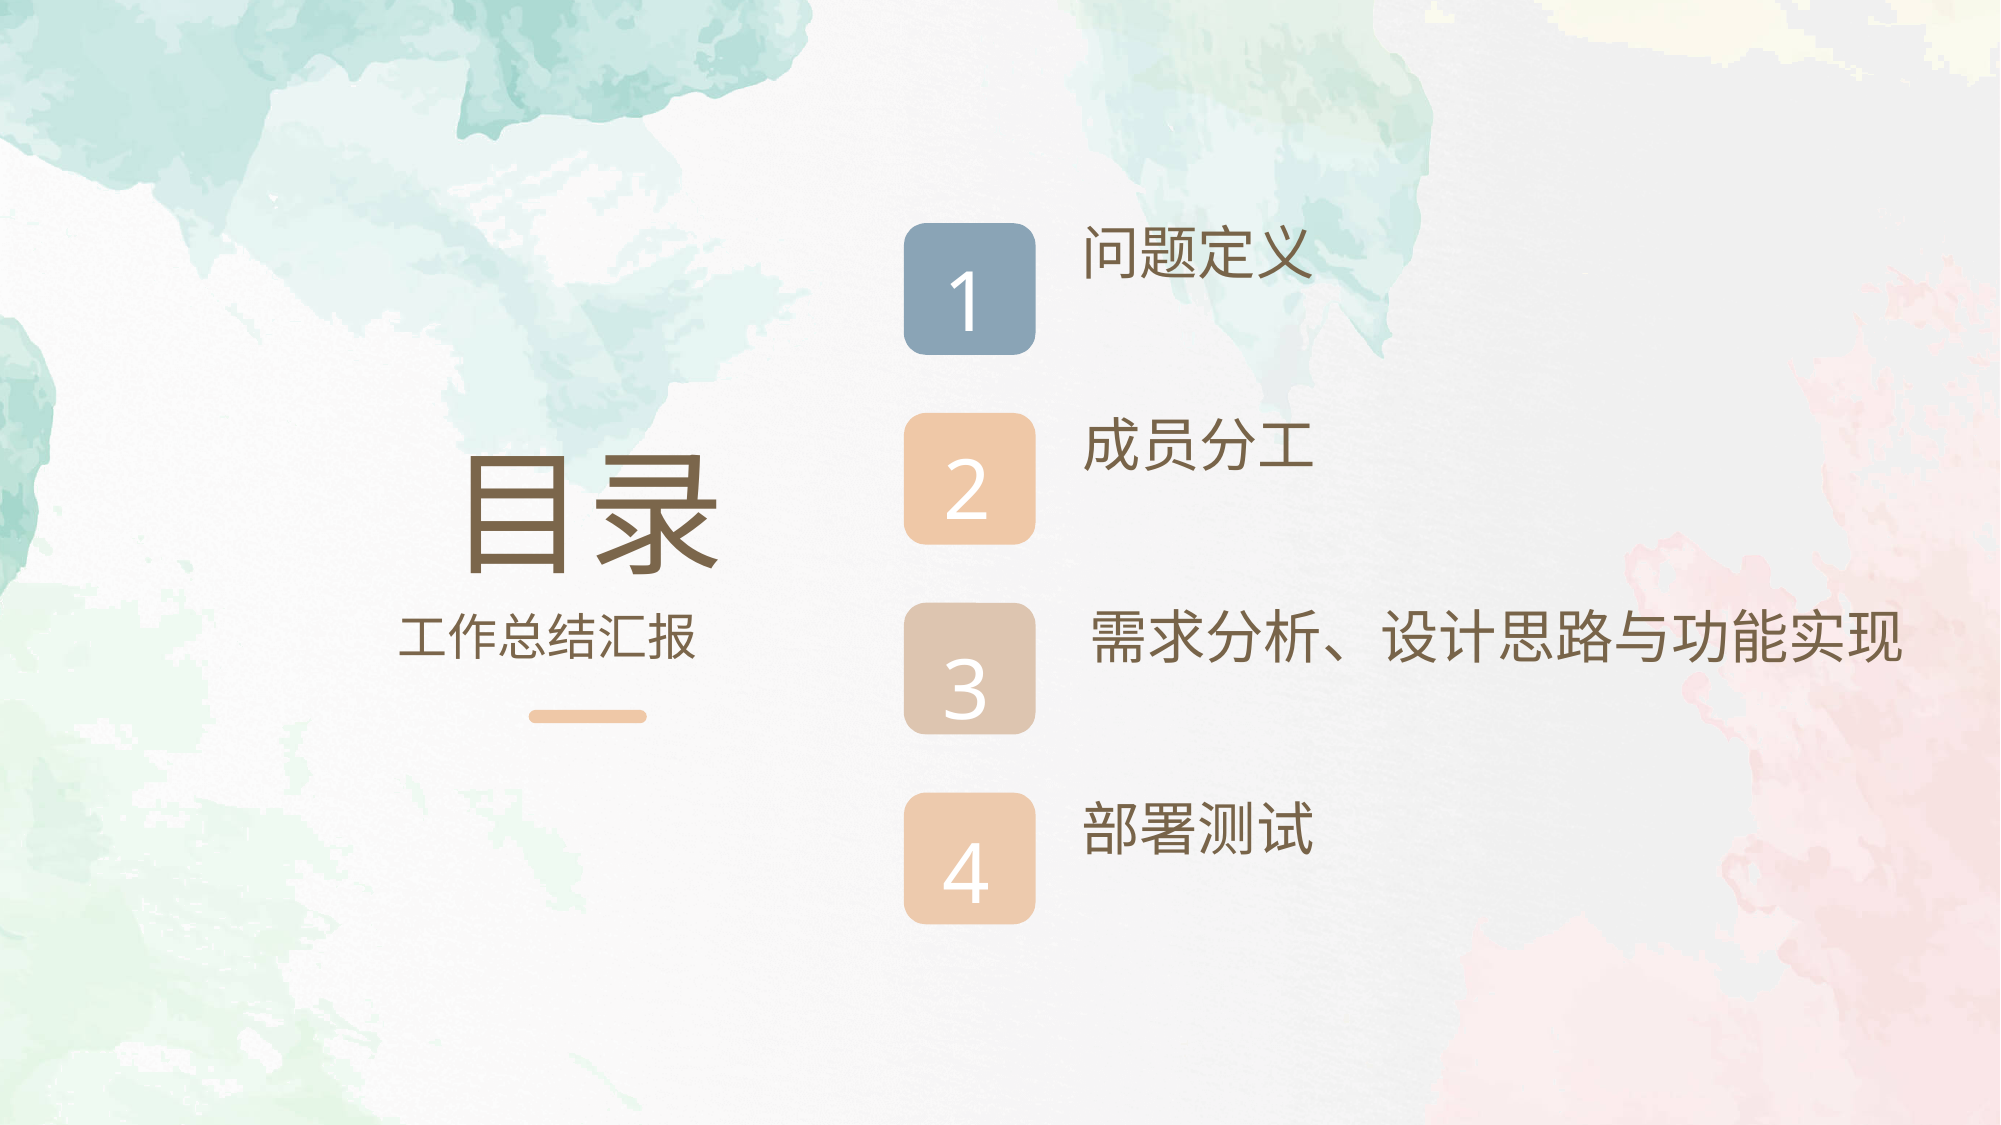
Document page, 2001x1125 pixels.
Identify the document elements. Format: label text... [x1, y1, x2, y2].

text_box 部署测试 [1066, 785, 1330, 870]
text_box 工作总结汇报 [382, 597, 792, 673]
text_box 问题定义 [1066, 208, 1330, 294]
text_box [527, 708, 648, 725]
text_box 需求分析、设计思路与功能实现 [1074, 592, 1920, 678]
text_box 成员分工 [1068, 400, 1331, 486]
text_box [903, 223, 1036, 933]
text_box 目录 [434, 418, 740, 597]
picture [0, 0, 2000, 1125]
